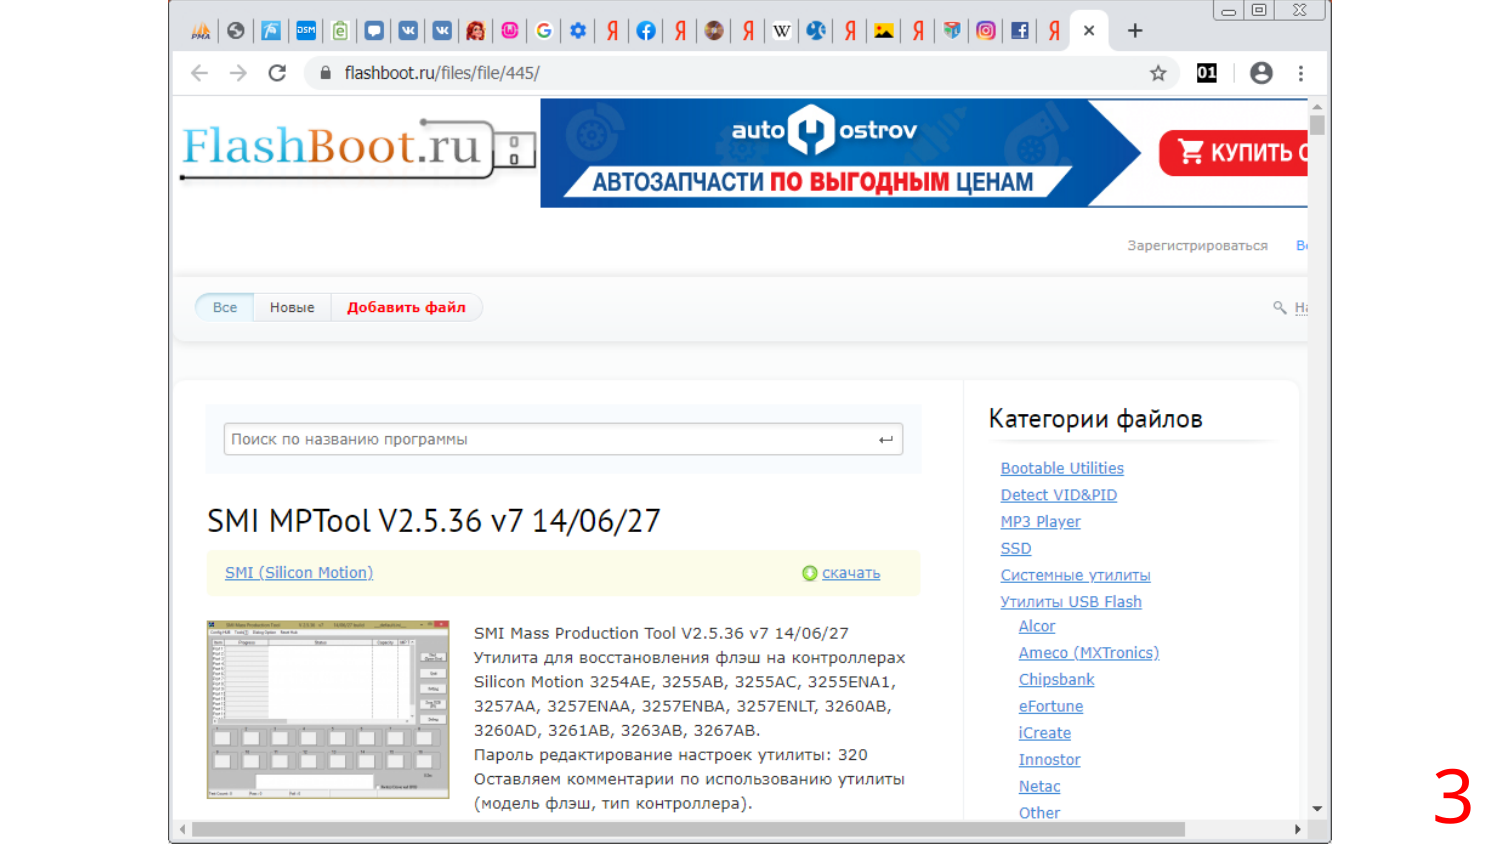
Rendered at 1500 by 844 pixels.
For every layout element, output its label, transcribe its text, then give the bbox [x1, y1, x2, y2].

text_box 3 [1417, 741, 1491, 844]
picture [168, 0, 1332, 844]
